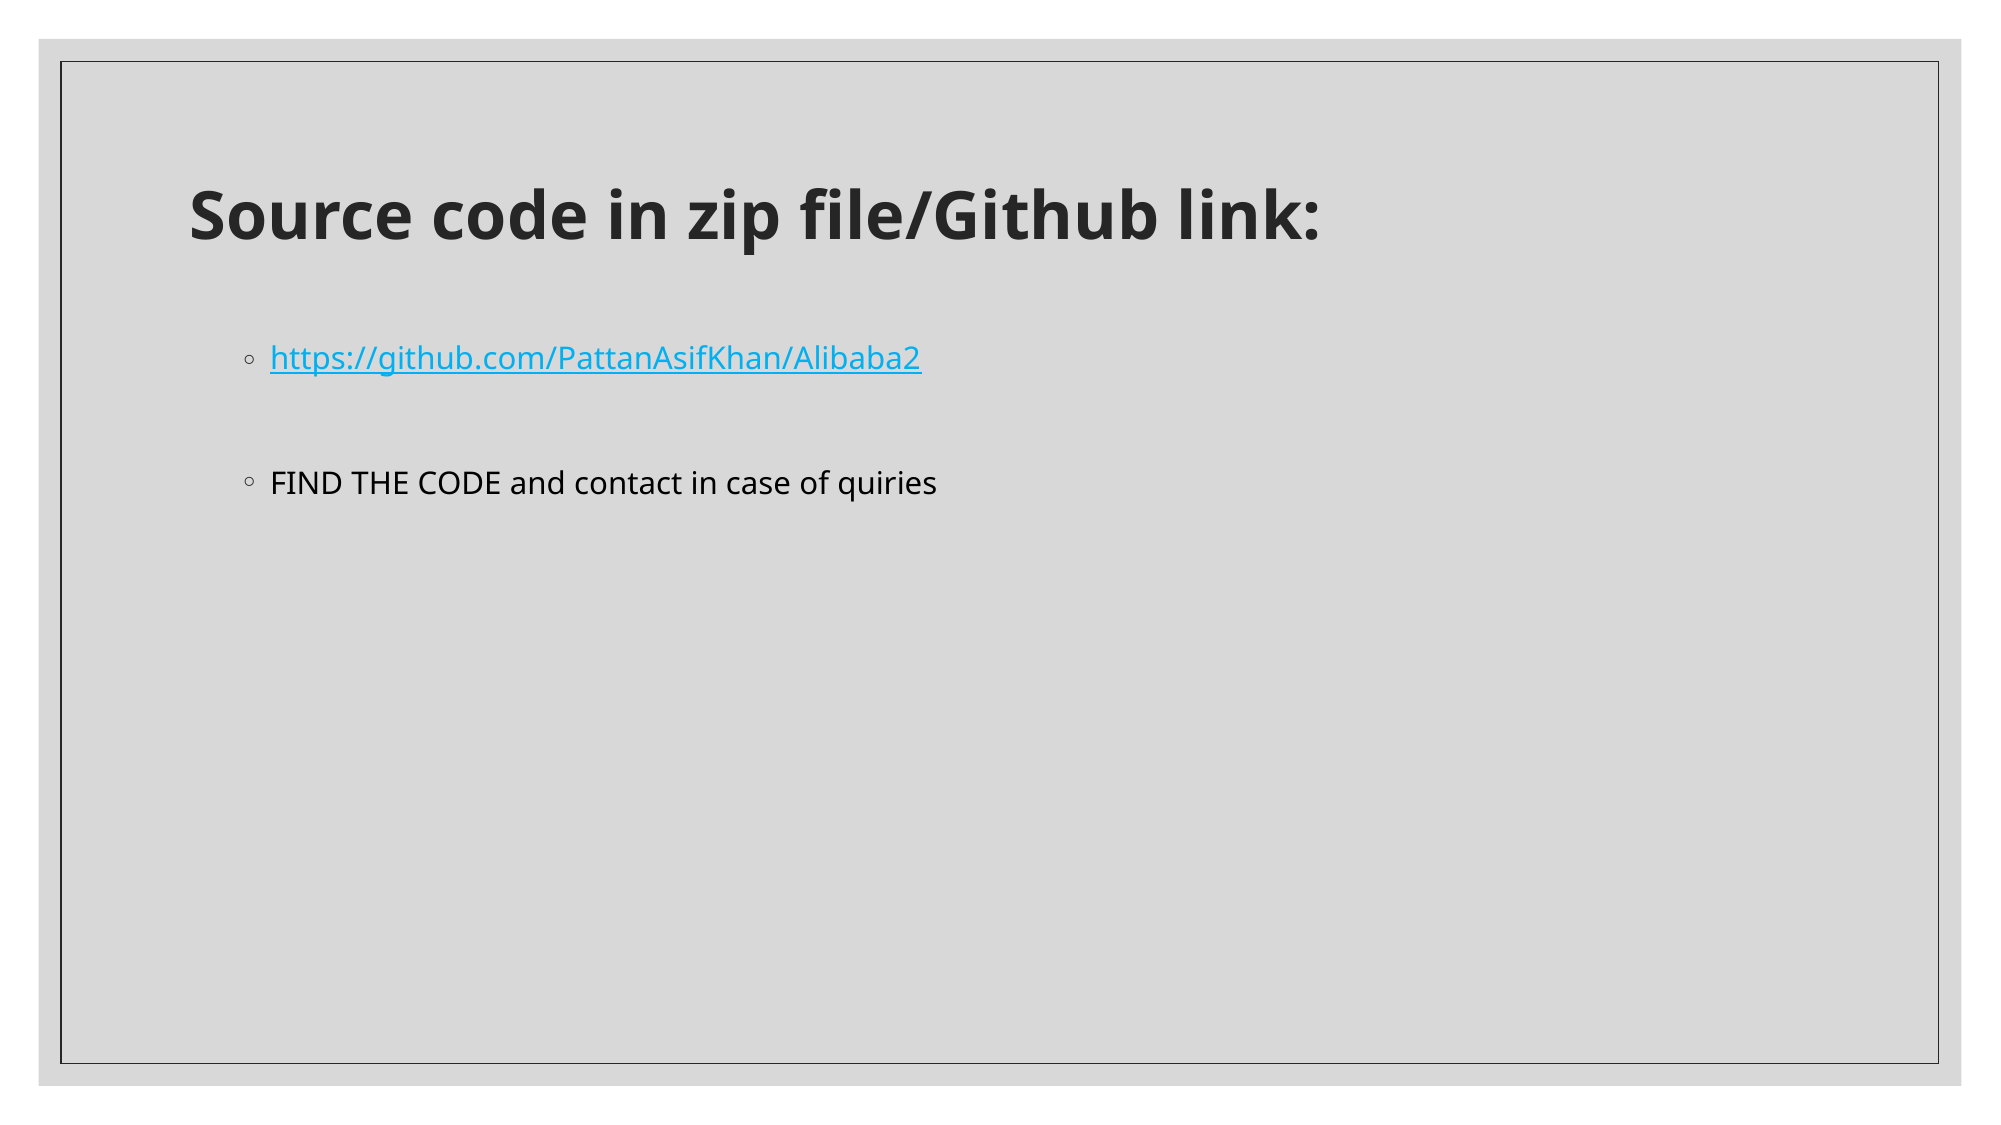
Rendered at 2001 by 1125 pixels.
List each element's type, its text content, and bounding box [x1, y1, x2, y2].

title Source code in zip file/Github link: [174, 105, 1825, 331]
list https://github.com/PattanAsifKhan/Alibaba2 FIND THE CODE and contact in case of quiries [225, 326, 1800, 963]
